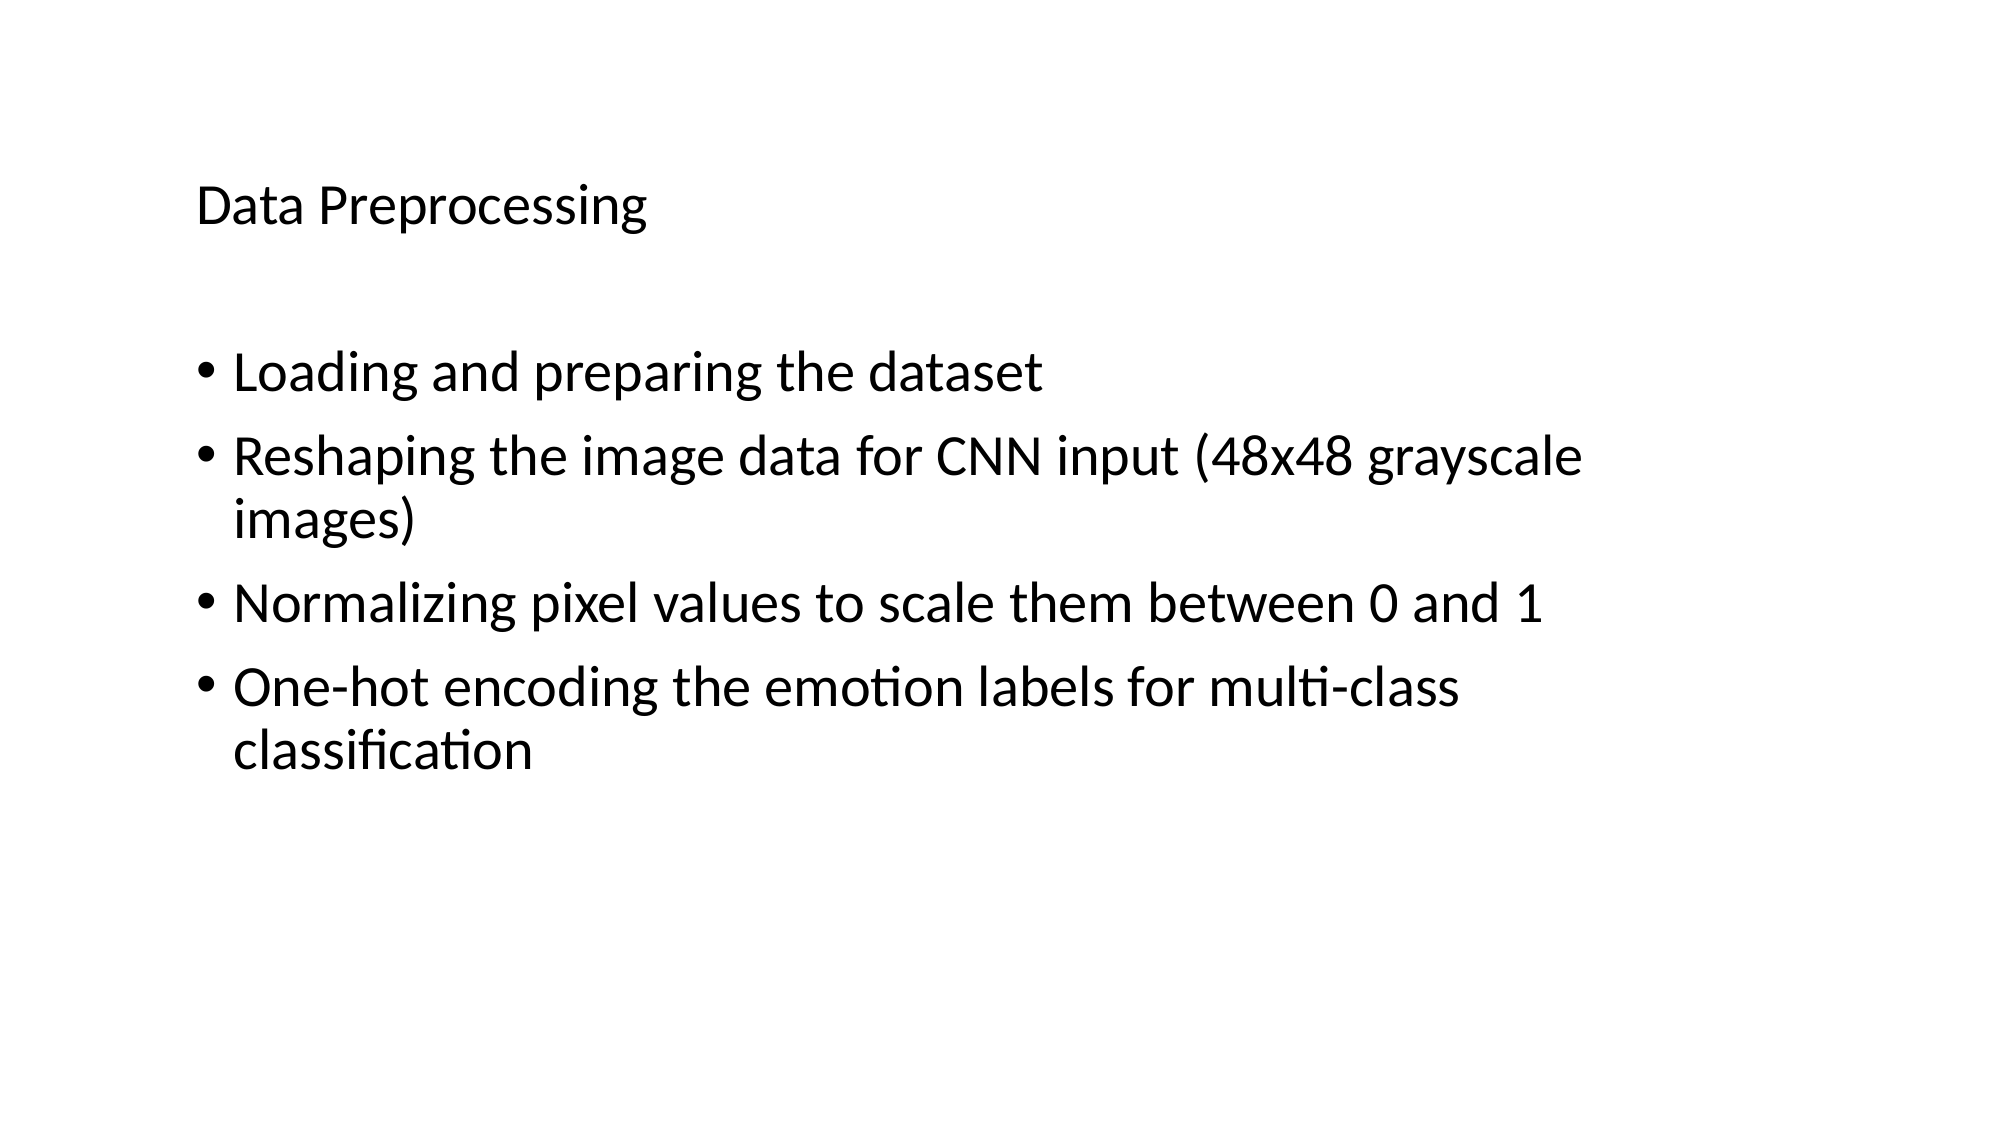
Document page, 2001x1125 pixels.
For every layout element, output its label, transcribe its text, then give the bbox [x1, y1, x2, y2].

list Data Preprocessing Loading and preparing the dataset Reshaping the image data for CNN input (48x48 grayscale images) Normalizing pixel values to scale them between 0 and 1 One-hot encoding the emotion labels for multi-class classification [181, 166, 1649, 1025]
